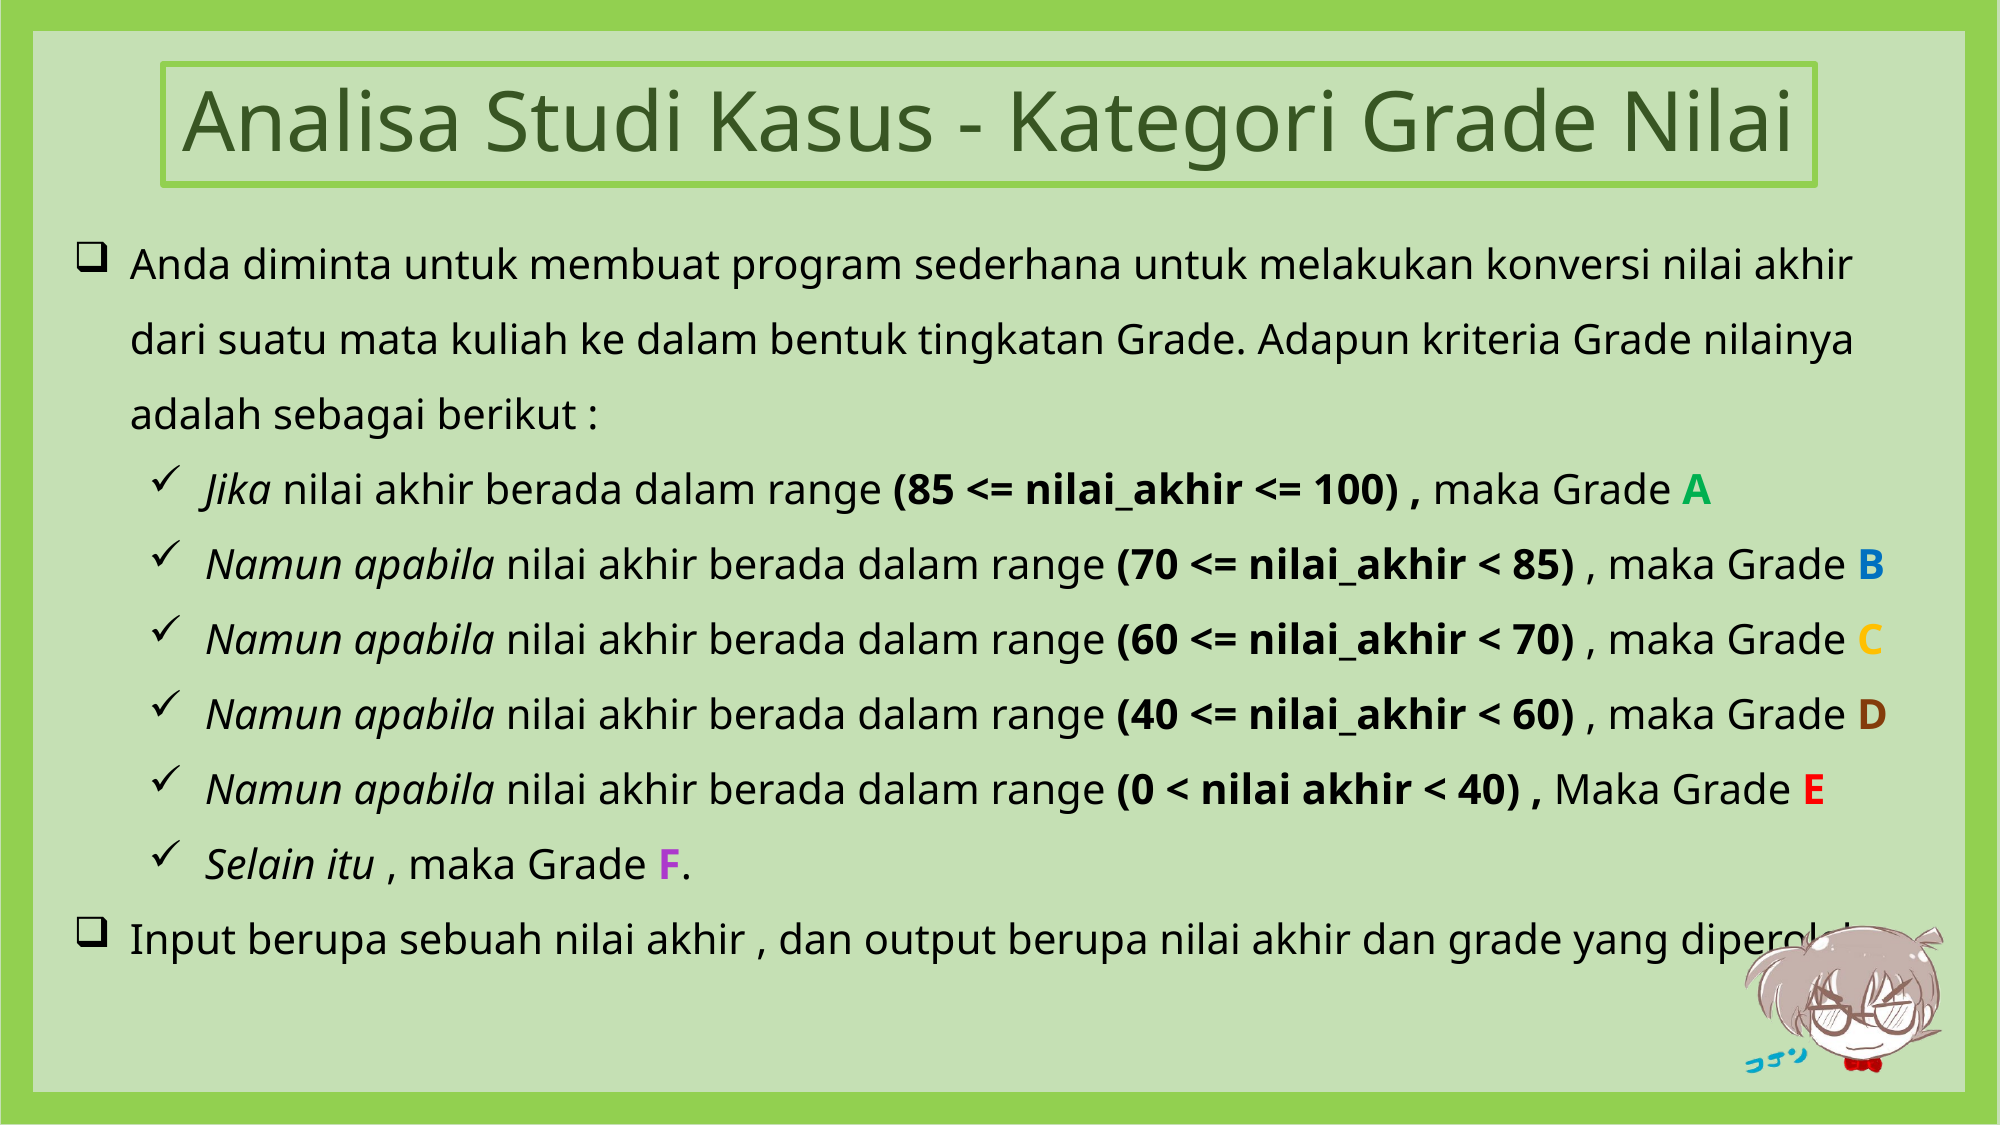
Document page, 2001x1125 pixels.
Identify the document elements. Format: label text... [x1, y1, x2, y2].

text_box [16, 15, 1982, 1109]
picture [1737, 916, 1952, 1080]
text_box Anda diminta untuk membuat program sederhana untuk melakukan konversi nilai akhir dari suatu mata kuliah ke dalam bentuk tingkatan Grade. Adapun kriteria Grade nilainya adalah sebagai berikut : Jika nilai akhir berada dalam range (85 <= nilai_akhir <= 100) , maka Grade A Namun apabila nilai akhir berada dalam range (70 <= nilai_akhir < 85) , maka Grade B Namun apabila nilai akhir berada dalam range (60 <= nilai_akhir < 70) , maka Grade C Namun apabila nilai akhir berada dalam range (40 <= nilai_akhir < 60) , maka Grade D Namun apabila nilai akhir berada dalam range (0 < nilai akhir < 40) , Maka Grade E Selain itu , maka Grade F. Input berupa sebuah nilai akhir , dan output berupa nilai akhir dan grade yang diperoleh. [40, 205, 1928, 1045]
